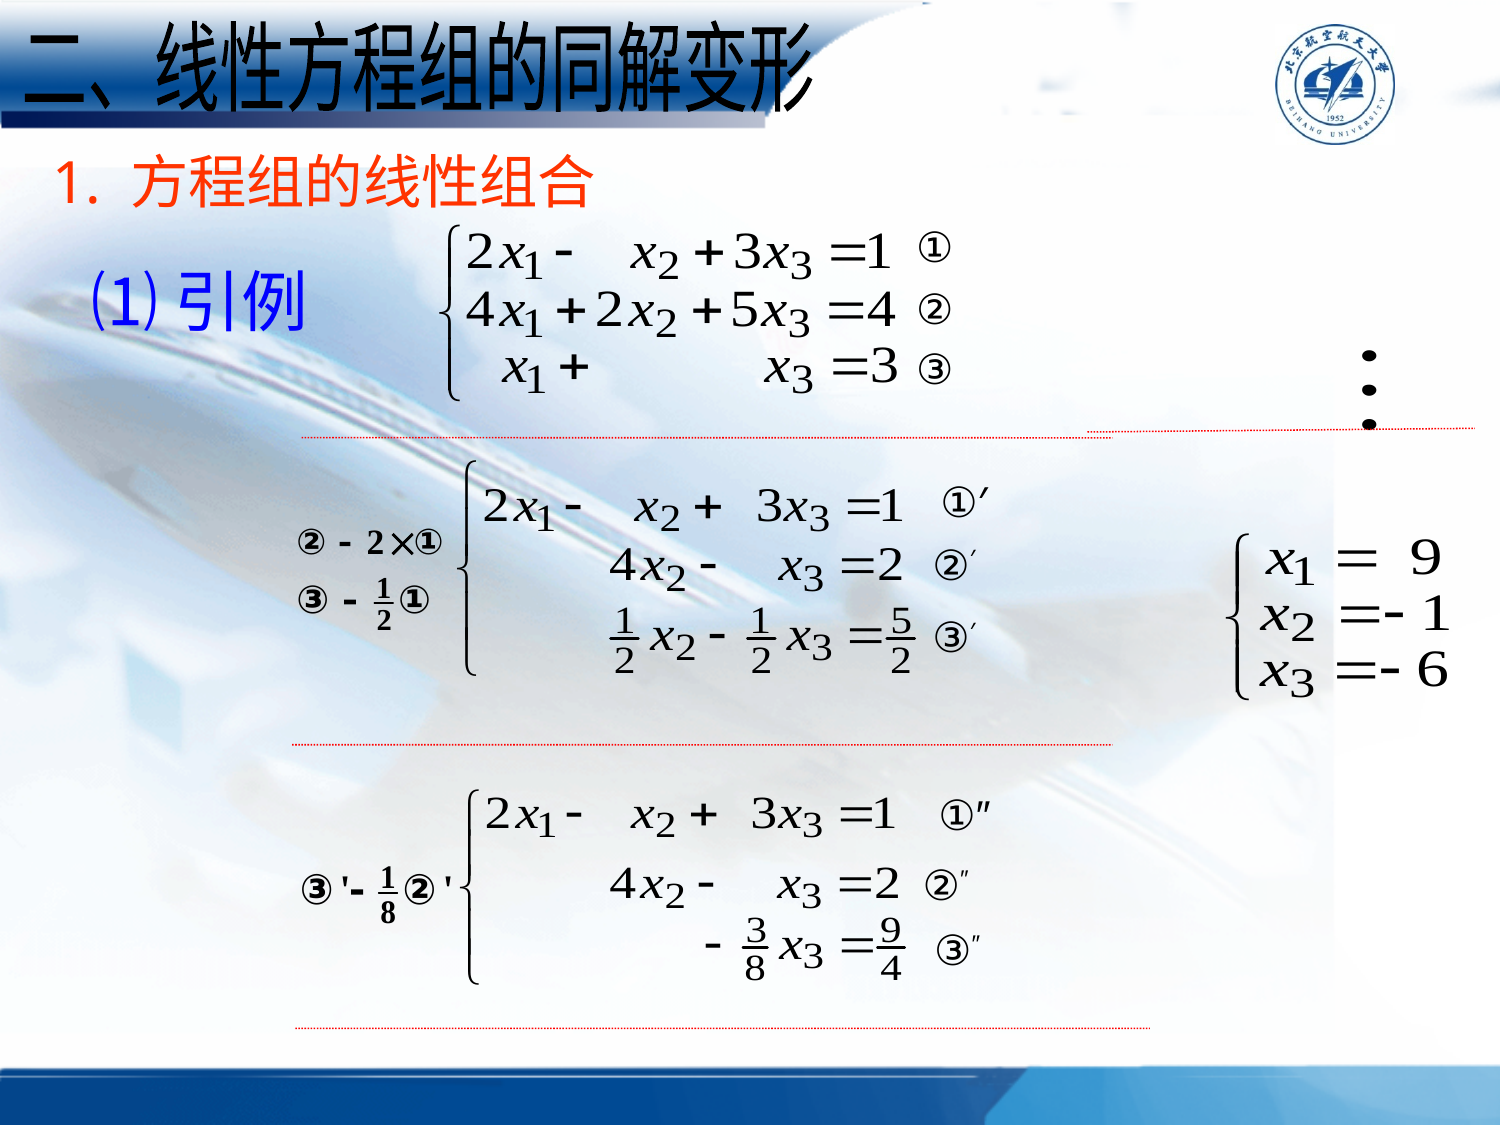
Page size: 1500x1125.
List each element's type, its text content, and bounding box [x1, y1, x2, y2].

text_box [1210, 525, 1459, 710]
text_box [424, 213, 971, 414]
text_box 1. 方程组的线性组合 [37, 137, 725, 223]
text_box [295, 779, 1022, 995]
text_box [291, 451, 1022, 686]
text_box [1328, 324, 1386, 444]
picture [0, 0, 1500, 1125]
text_box ⑴引例 [76, 252, 346, 347]
